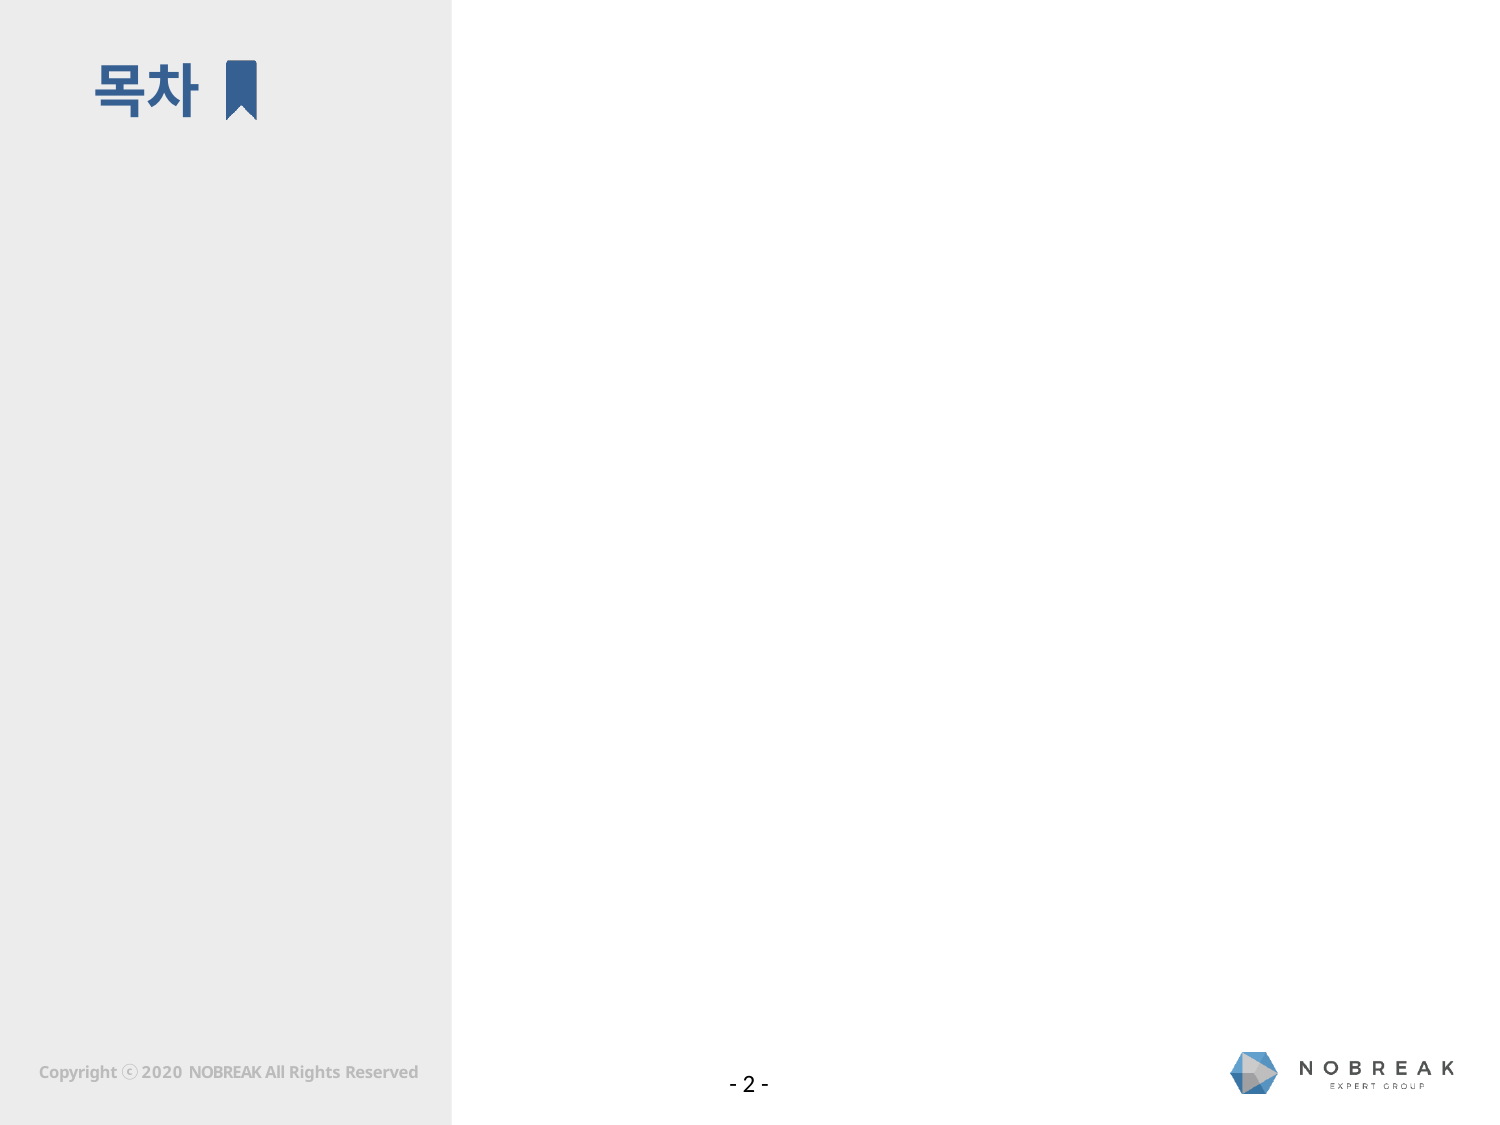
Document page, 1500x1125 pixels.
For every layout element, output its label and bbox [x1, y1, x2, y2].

picture [1230, 1052, 1454, 1094]
picture [205, 54, 277, 126]
